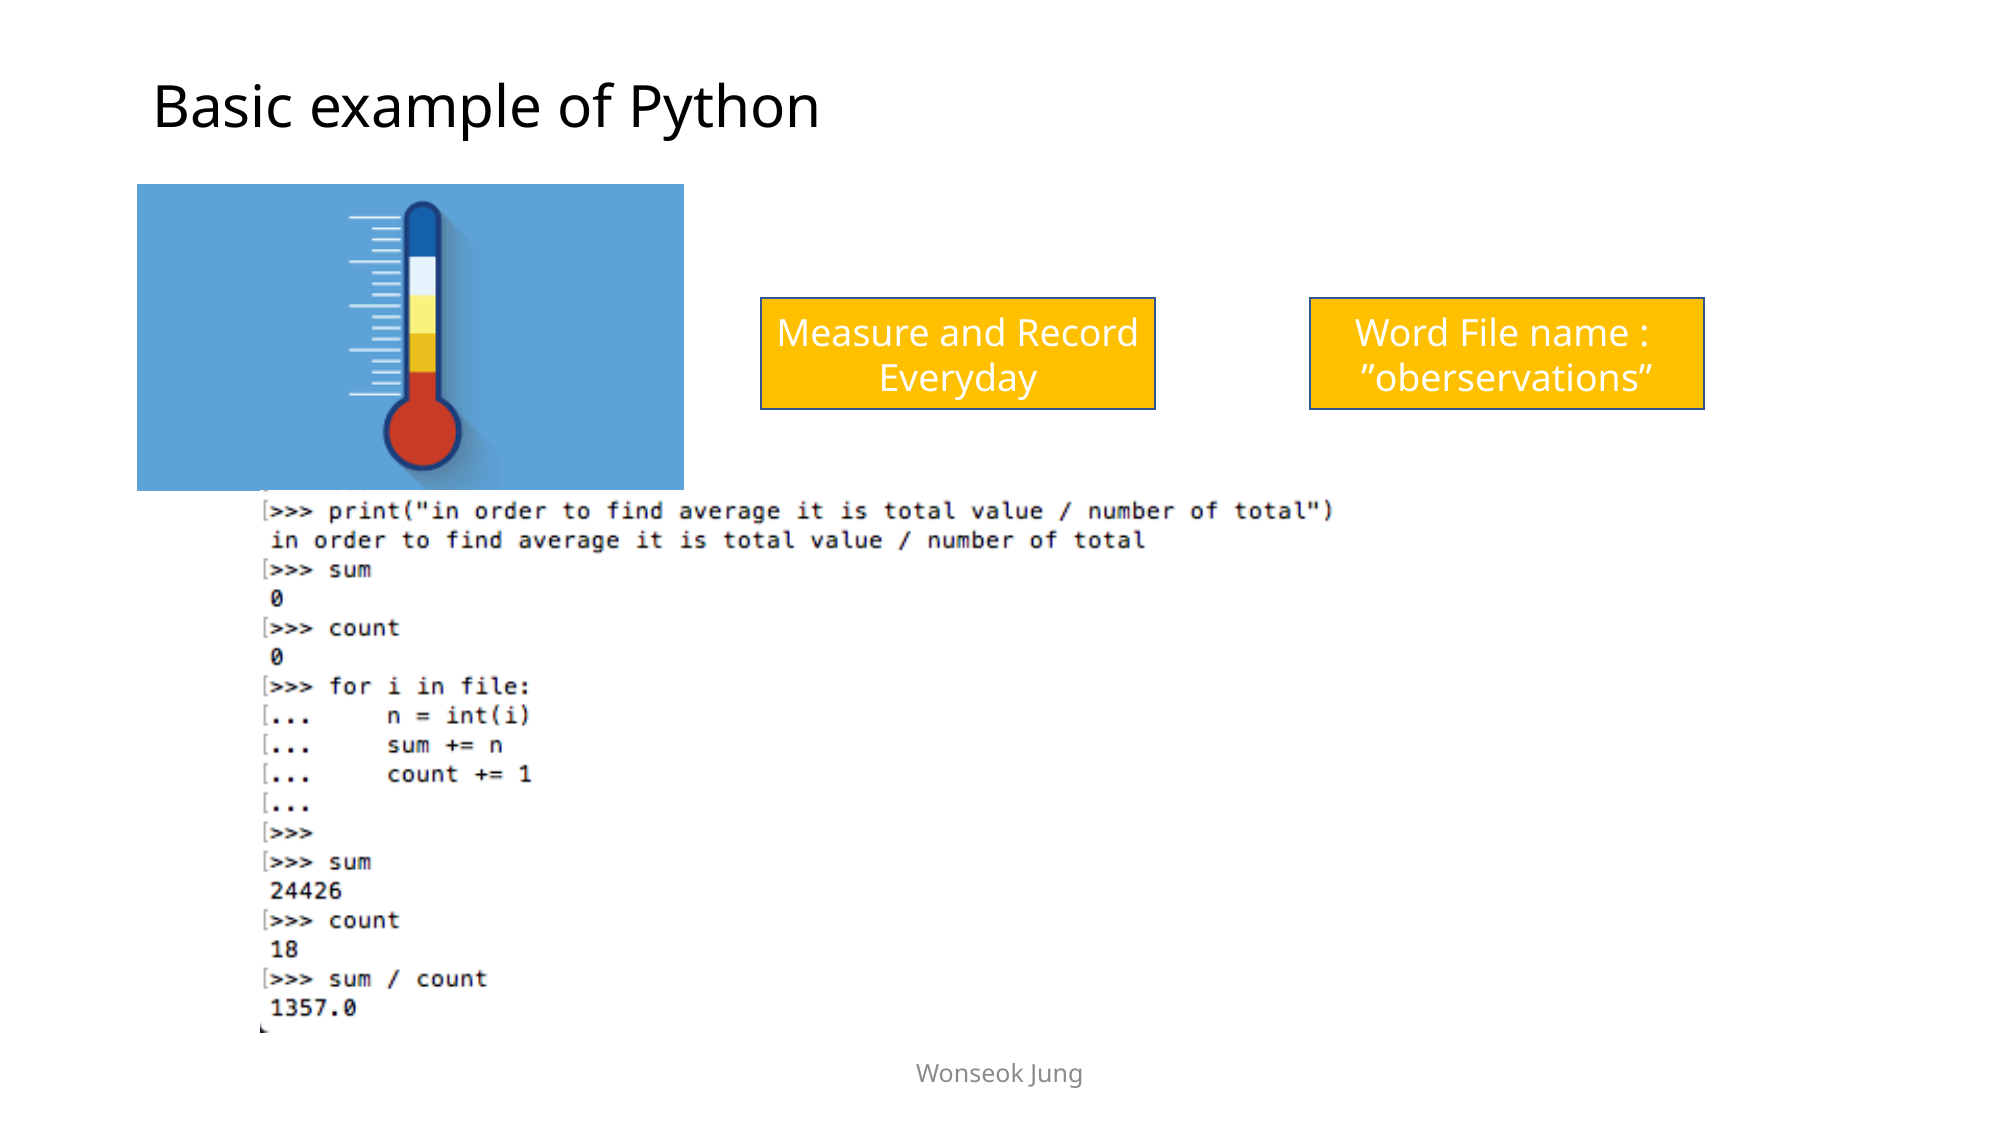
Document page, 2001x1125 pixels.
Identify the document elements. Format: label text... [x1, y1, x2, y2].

title Basic example of Python [137, 59, 1863, 158]
text_box Word File name : ”oberservations” [1309, 297, 1705, 410]
text_box Measure and Record Everyday [760, 297, 1156, 410]
picture [137, 184, 1370, 1033]
footer Wonseok Jung [662, 1042, 1338, 1103]
